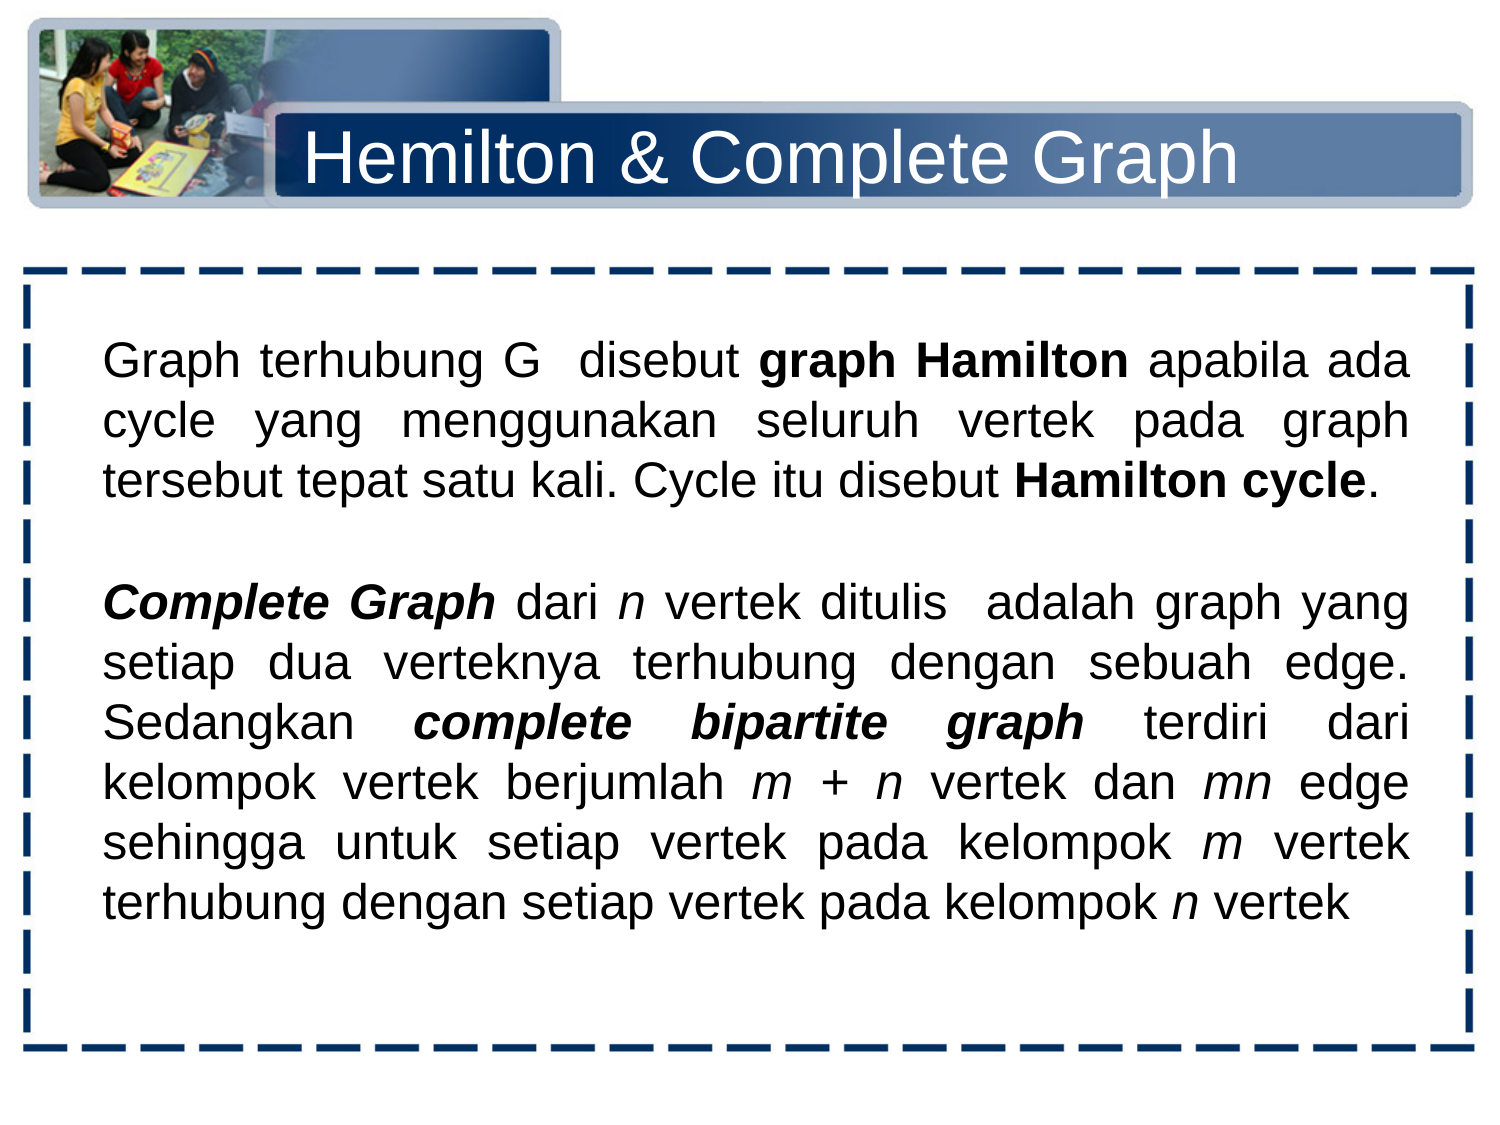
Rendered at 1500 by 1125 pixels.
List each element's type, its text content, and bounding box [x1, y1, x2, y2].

title Hemilton & Complete Graph [287, 125, 1450, 183]
picture [0, 1, 1500, 1125]
text_box Graph terhubung G disebut graph Hamilton apabila ada cycle yang menggunakan seluruh vertek pada graph tersebut tepat satu kali. Cycle itu disebut Hamilton cycle. [87, 320, 1425, 515]
